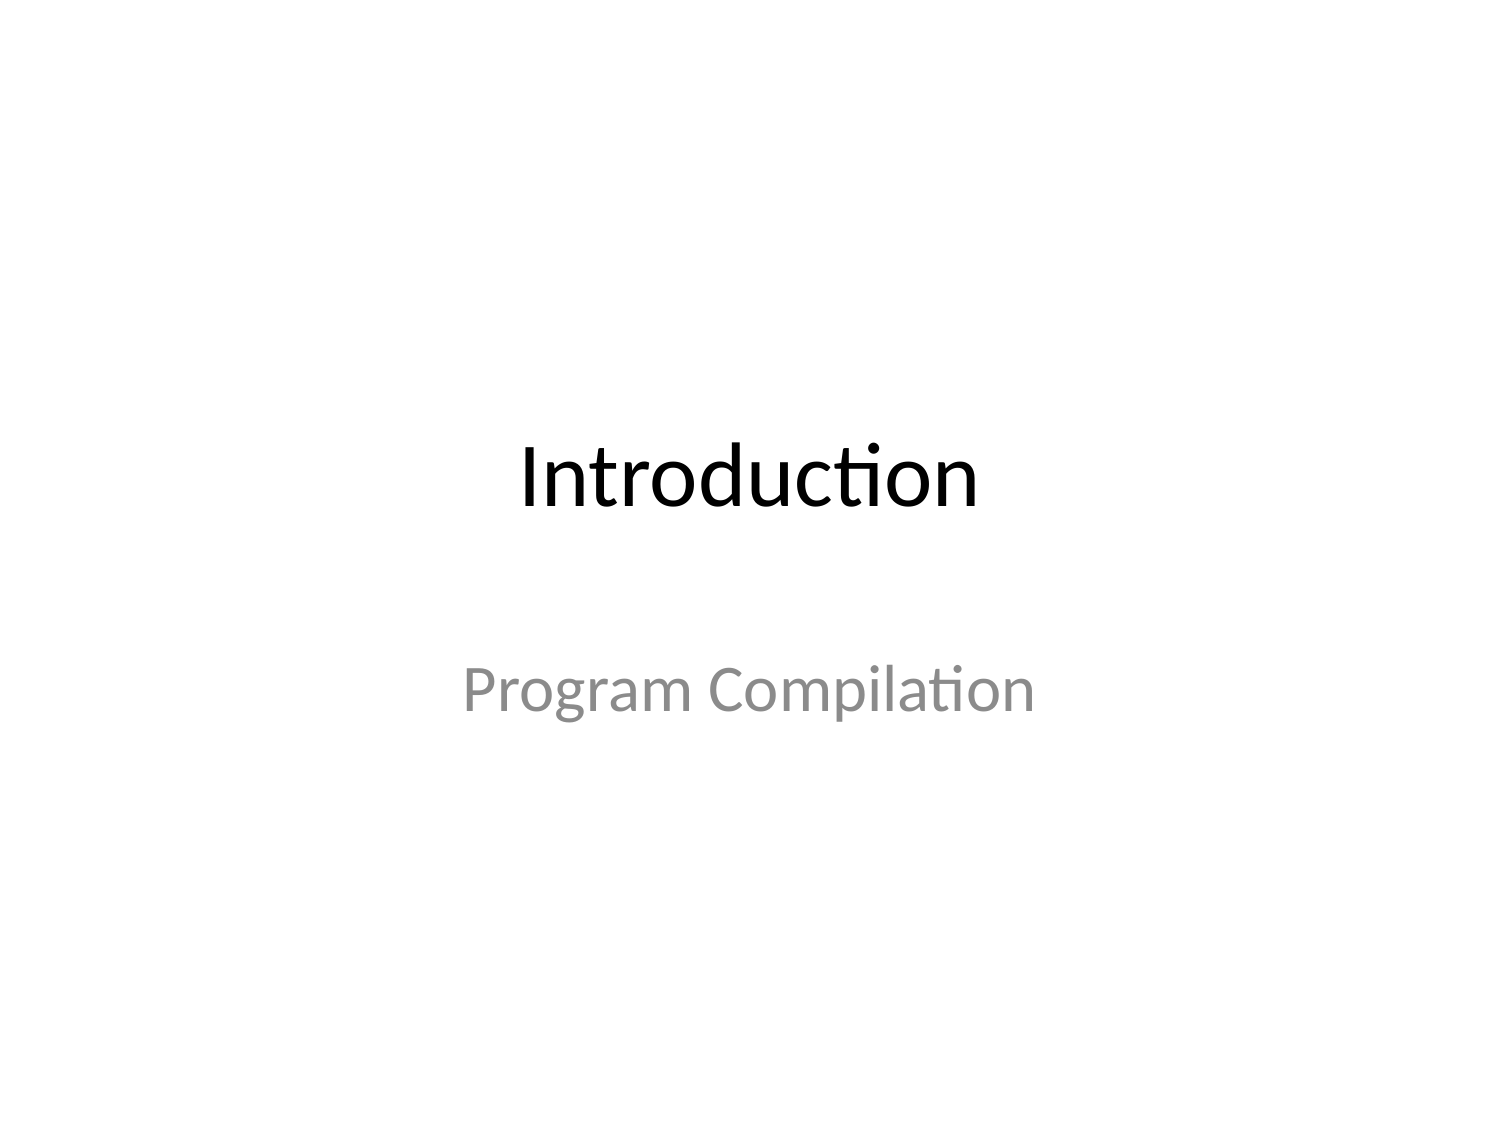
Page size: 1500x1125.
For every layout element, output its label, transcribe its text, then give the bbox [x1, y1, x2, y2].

title Introduction [112, 349, 1388, 591]
subtitle Program Compilation [225, 637, 1275, 925]
